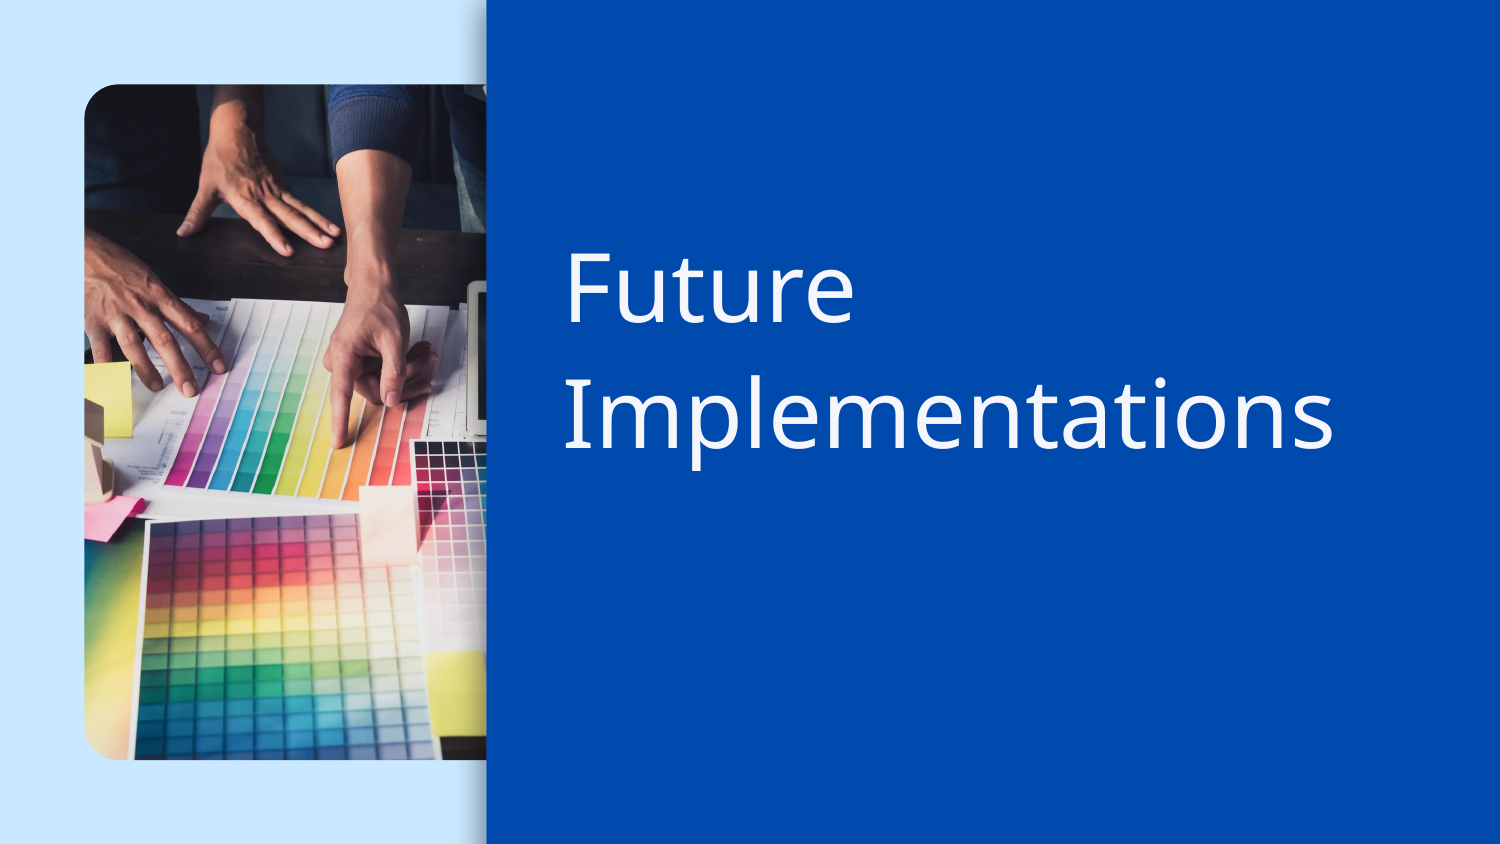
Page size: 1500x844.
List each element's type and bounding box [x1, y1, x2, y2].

text_box [84, 84, 446, 761]
text_box [451, 0, 1500, 844]
